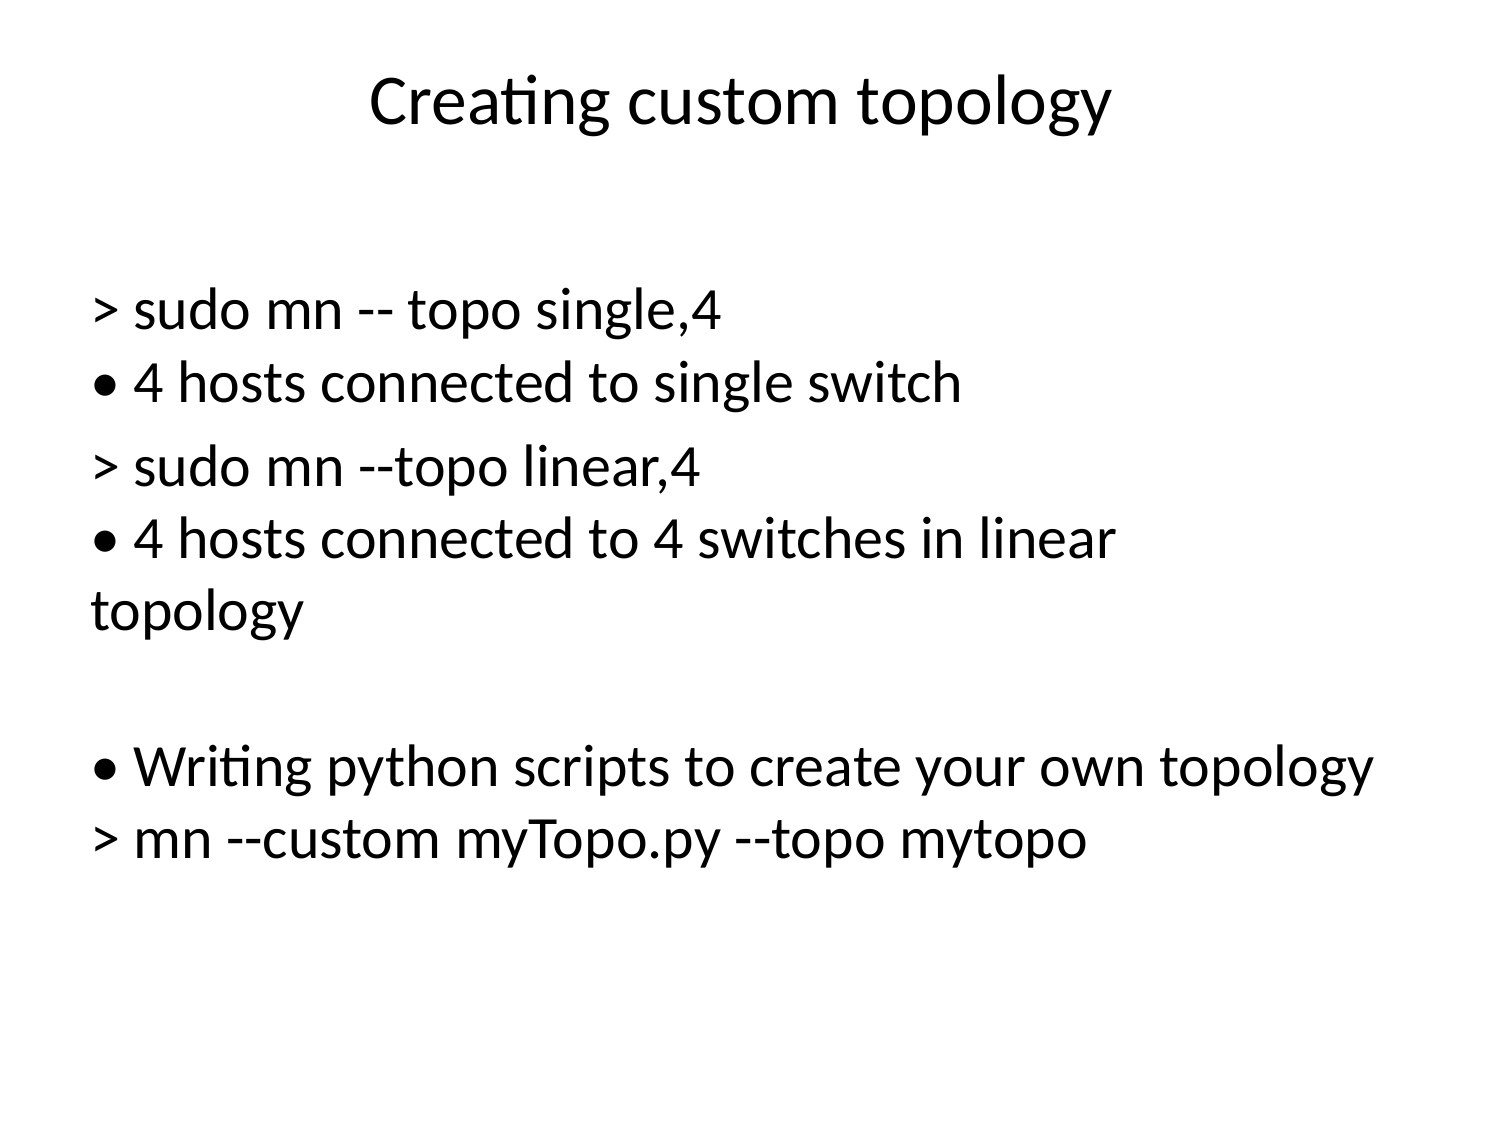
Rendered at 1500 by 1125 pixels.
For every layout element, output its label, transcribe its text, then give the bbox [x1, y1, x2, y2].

list > sudo mn -- topo single,4 • 4 hosts connected to single switch > sudo mn --topo linear,4 • 4 hosts connected to 4 switches in linear topology • Writing python scripts to create your own topology > mn --custom myTopo.py --topo mytopo [75, 262, 1425, 1005]
title Creating custom topology [75, 45, 1425, 233]
